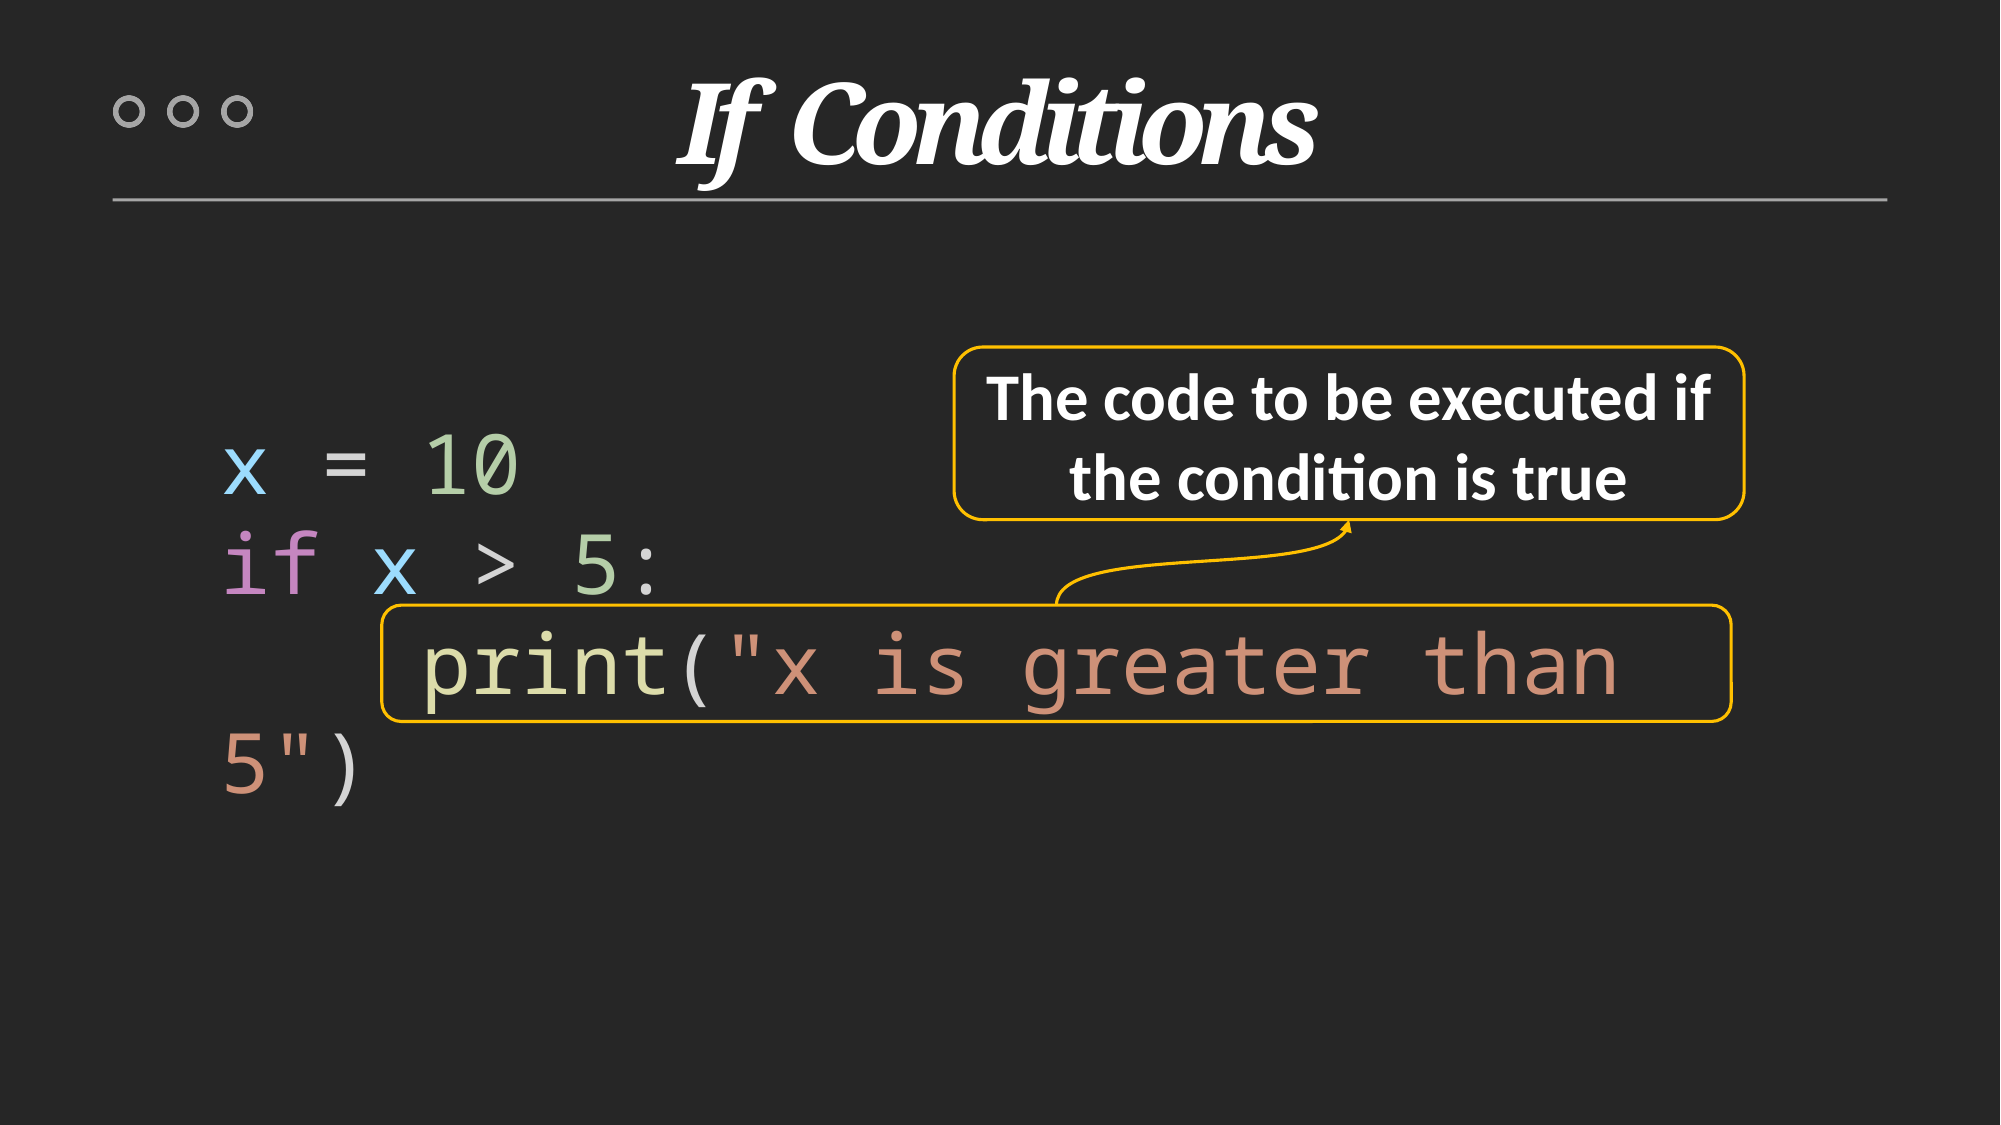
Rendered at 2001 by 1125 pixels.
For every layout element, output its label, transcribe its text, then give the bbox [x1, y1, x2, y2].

text_box [112, 198, 1888, 202]
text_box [1160, 416, 1246, 709]
text_box x = 10 if x > 5: print("x is greater than 5") [206, 403, 1794, 819]
text_box If Conditions [169, 11, 1831, 194]
text_box The code to be executed if the condition is true [953, 345, 1746, 521]
picture [112, 95, 254, 128]
text_box [380, 604, 1733, 723]
